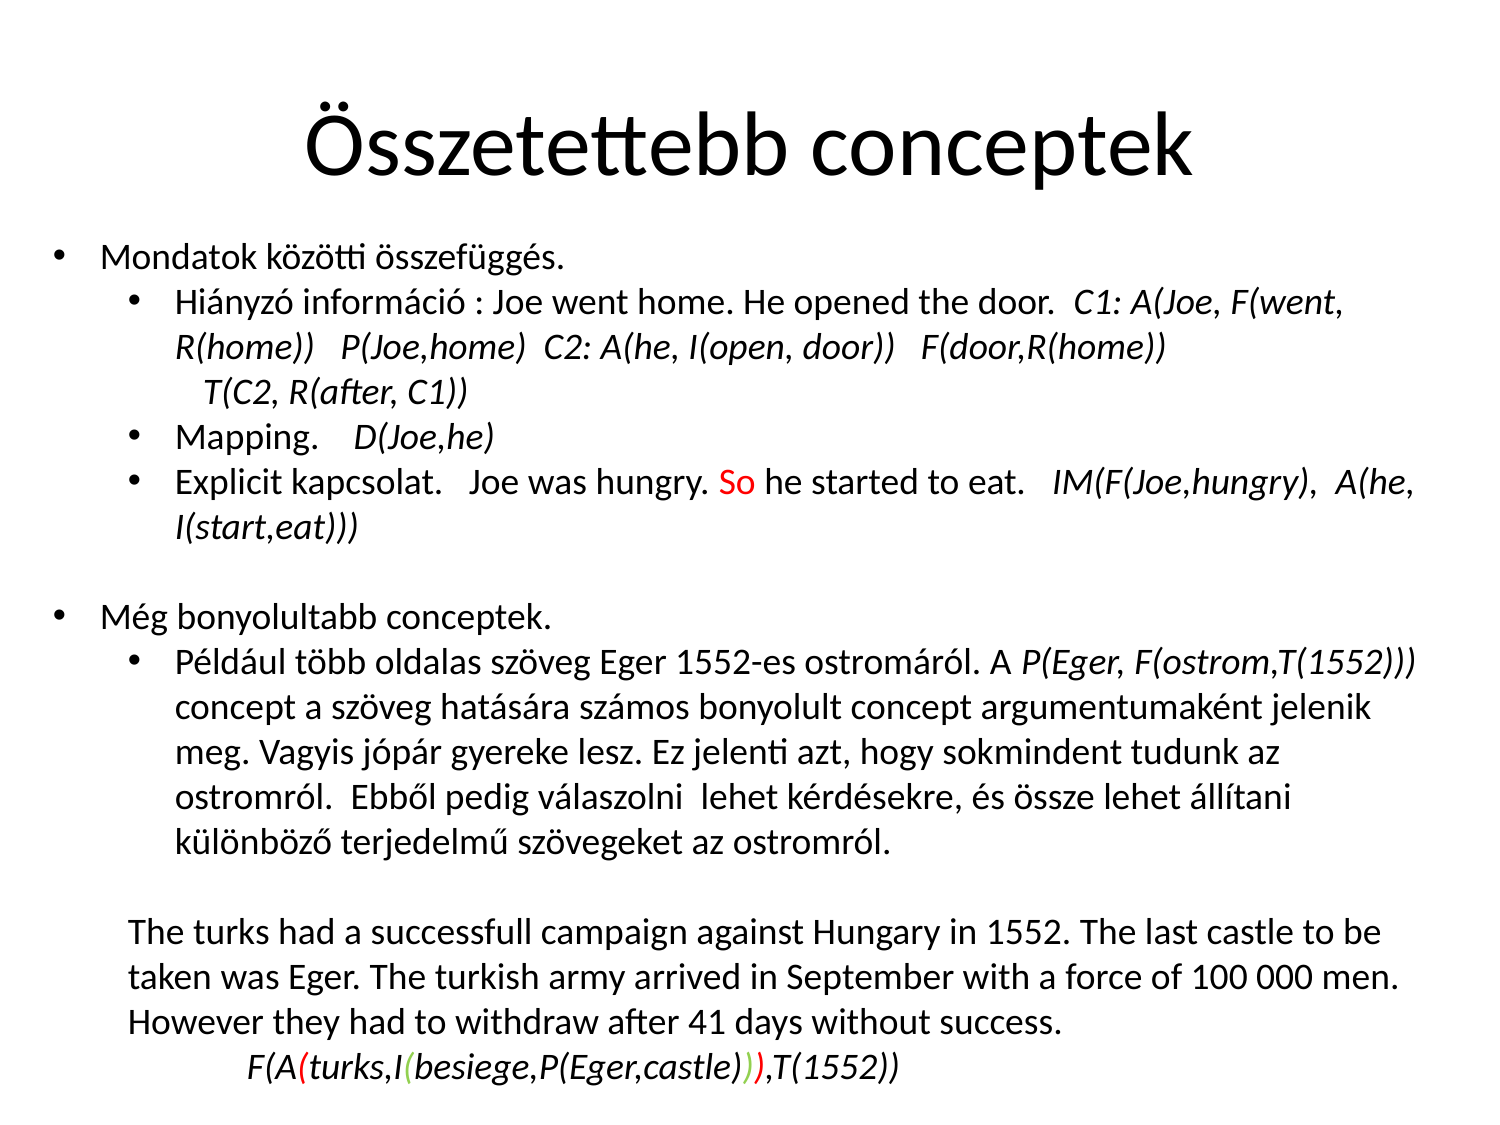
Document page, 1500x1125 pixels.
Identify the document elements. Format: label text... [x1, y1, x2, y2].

title Összetettebb conceptek [75, 45, 1425, 224]
text_box Mondatok közötti összefüggés. Hiányzó információ : Joe went home. He opened the door. C1: A(Joe, F(went, R(home)) P(Joe,home) C2: A(he, I(open, door)) F(door,R(home)) T(C2, R(after, C1)) Mapping. D(Joe,he) Explicit kapcsolat. Joe was hungry. So he started to eat. IM(F(Joe,hungry), A(he, I(start,eat))) Még bonyolultabb conceptek. Például több oldalas szöveg Eger 1552-es ostromáról. A P(Eger, F(ostrom,T(1552))) concept a szöveg hatására számos bonyolult concept argumentumaként jelenik meg. Vagyis jópár gyereke lesz. Ez jelenti azt, hogy sokmindent tudunk az ostromról. Ebből pedig válaszolni lehet kérdésekre, és össze lehet állítani különböző terjedelmű szövegeket az ostromról. The turks had a successfull campaign against Hungary in 1552. The last castle to be taken was Eger. The turkish army arrived in September with a force of 100 000 men. However they had to withdraw after 41 days without success. F(A(turks,I(besiege,P(Eger,castle))),T(1552)) [38, 224, 1451, 1095]
